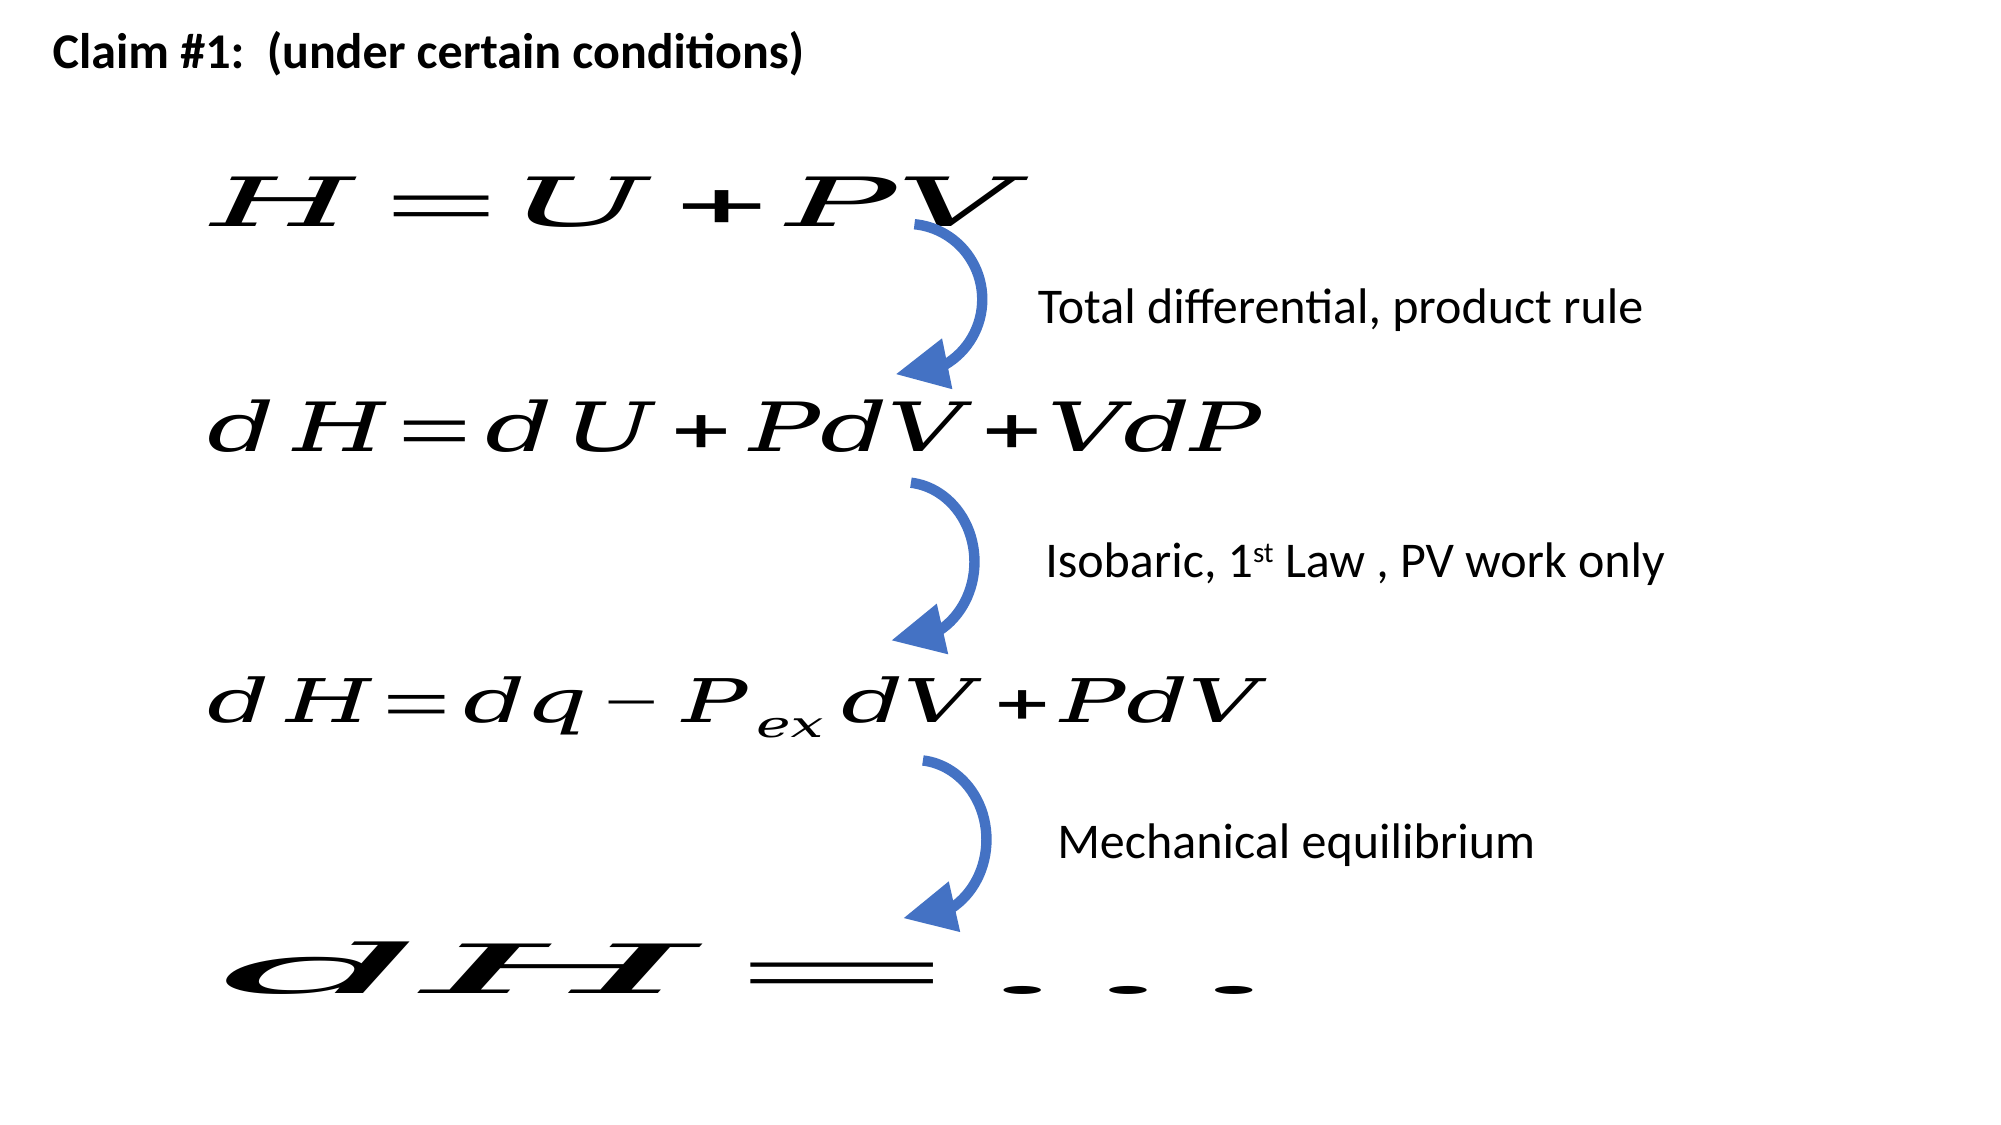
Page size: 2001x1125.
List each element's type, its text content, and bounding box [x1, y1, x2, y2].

text_box Total differential, product rule [1272, 265, 1792, 341]
text_box Isobaric, 1st Law , PV work only [1272, 520, 1759, 596]
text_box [201, 166, 1272, 1010]
text_box Mechanical equilibrium [1272, 800, 1893, 876]
